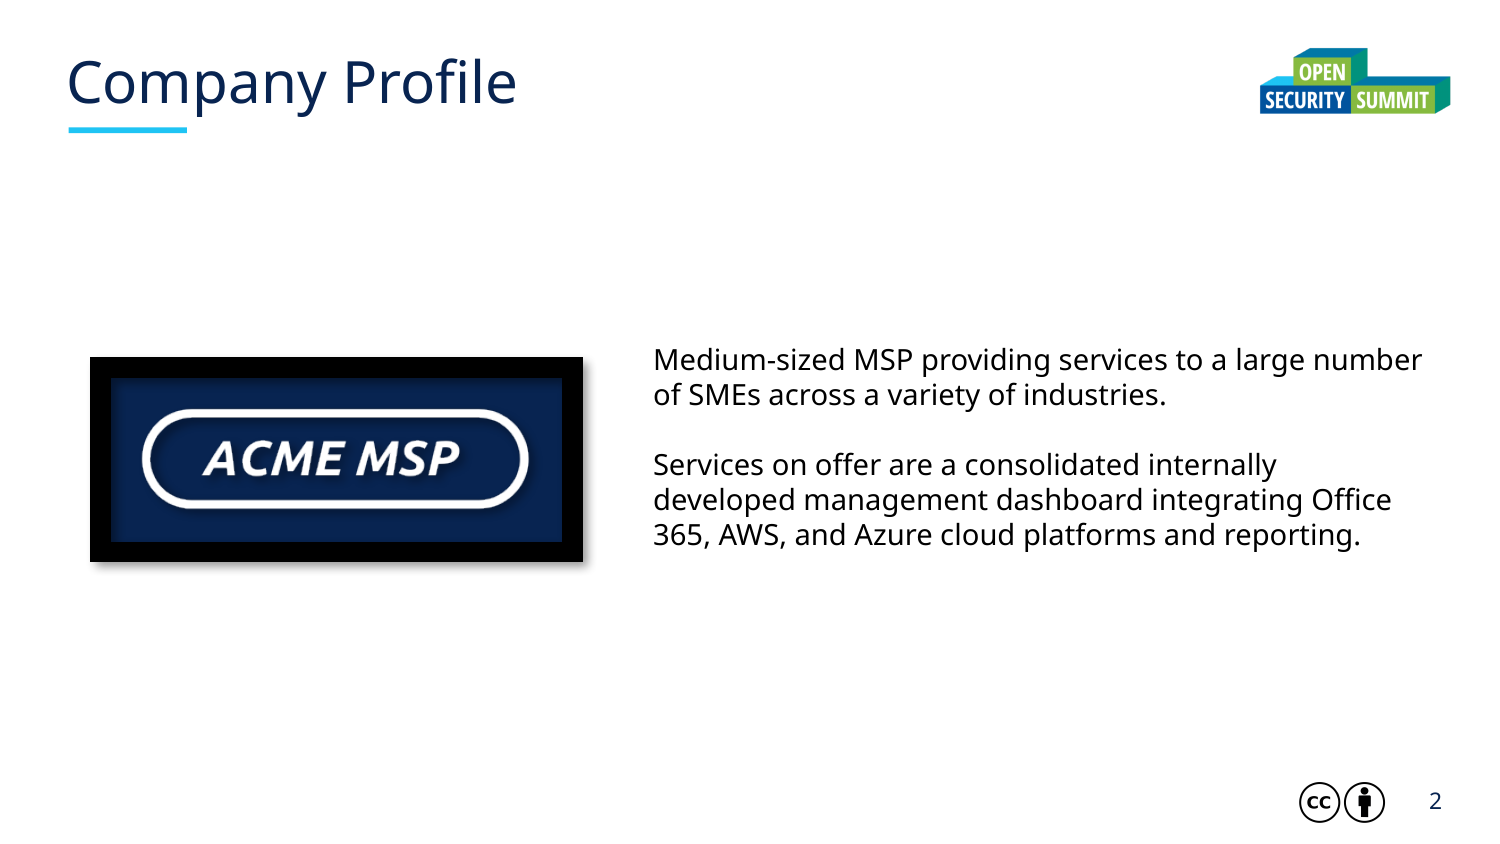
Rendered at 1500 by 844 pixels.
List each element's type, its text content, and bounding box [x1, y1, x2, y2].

text_box Company Profile [51, 33, 1449, 128]
text_box Medium-sized MSP providing services to a large number of SMEs across a variety of industries. Services on offer are a consolidated internally developed management dashboard integrating Office 365, AWS, and Azure cloud platforms and reporting. [638, 333, 1439, 574]
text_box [98, 359, 573, 556]
picture [1449, 41, 1458, 117]
slide_number ‹#› [1007, 772, 1458, 833]
text_box [68, 127, 187, 134]
